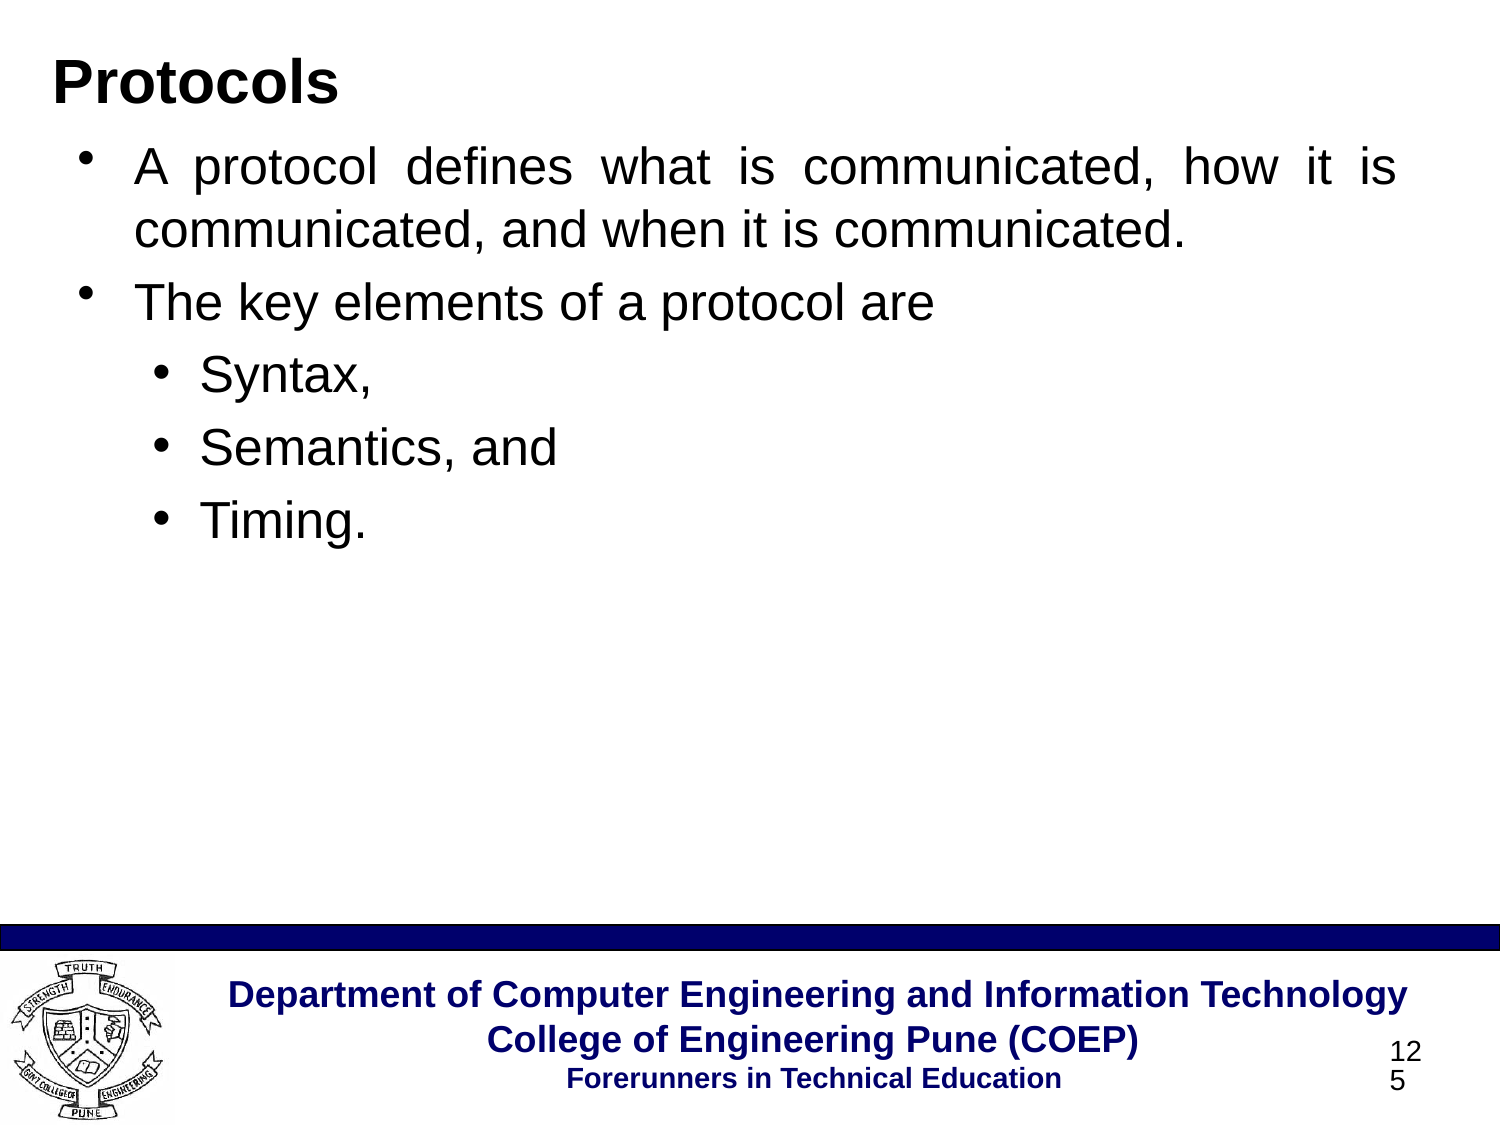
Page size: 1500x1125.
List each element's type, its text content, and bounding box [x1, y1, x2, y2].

text_box [0, 924, 1500, 950]
text_box [1374, 1024, 1450, 1088]
title Protocols [37, 44, 1426, 113]
picture [0, 954, 176, 1125]
list A protocol defines what is communicated, how it is communicated, and when it is communicated. The key elements of a protocol are Syntax, Semantics, and Timing. [62, 124, 1413, 888]
